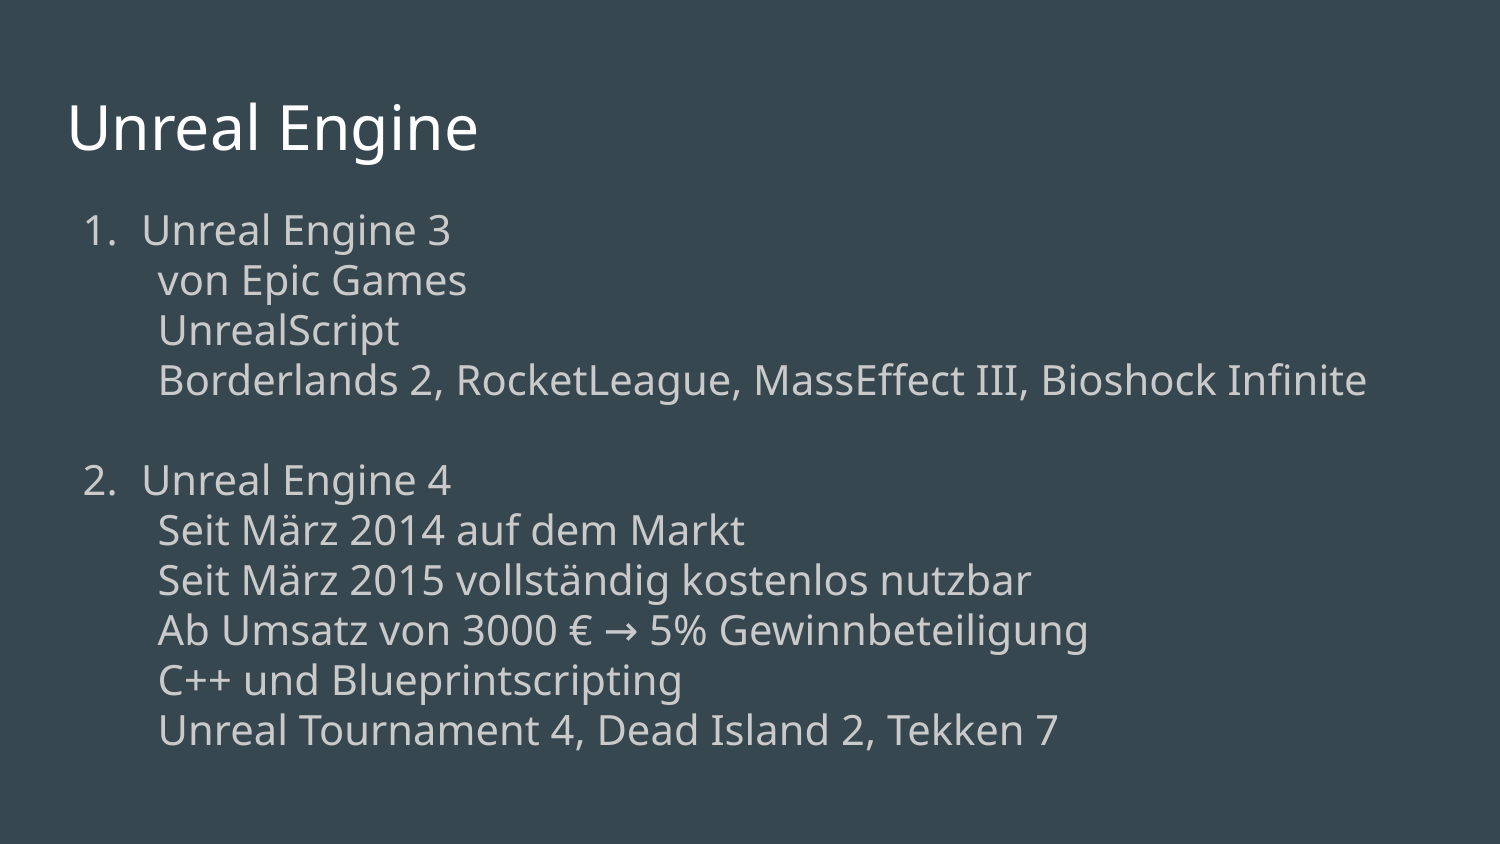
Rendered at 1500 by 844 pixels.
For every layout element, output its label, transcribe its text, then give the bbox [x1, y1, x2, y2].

title Unreal Engine [51, 72, 1449, 167]
list Unreal Engine 3 von Epic Games UnrealScript Borderlands 2, RocketLeague, MassEffect III, Bioshock Infinite Unreal Engine 4 Seit März 2014 auf dem Markt Seit März 2015 vollständig kostenlos nutzbar Ab Umsatz von 3000 € → 5% Gewinnbeteiligung C++ und Blueprintscripting Unreal Tournament 4, Dead Island 2, Tekken 7 [51, 189, 1449, 750]
